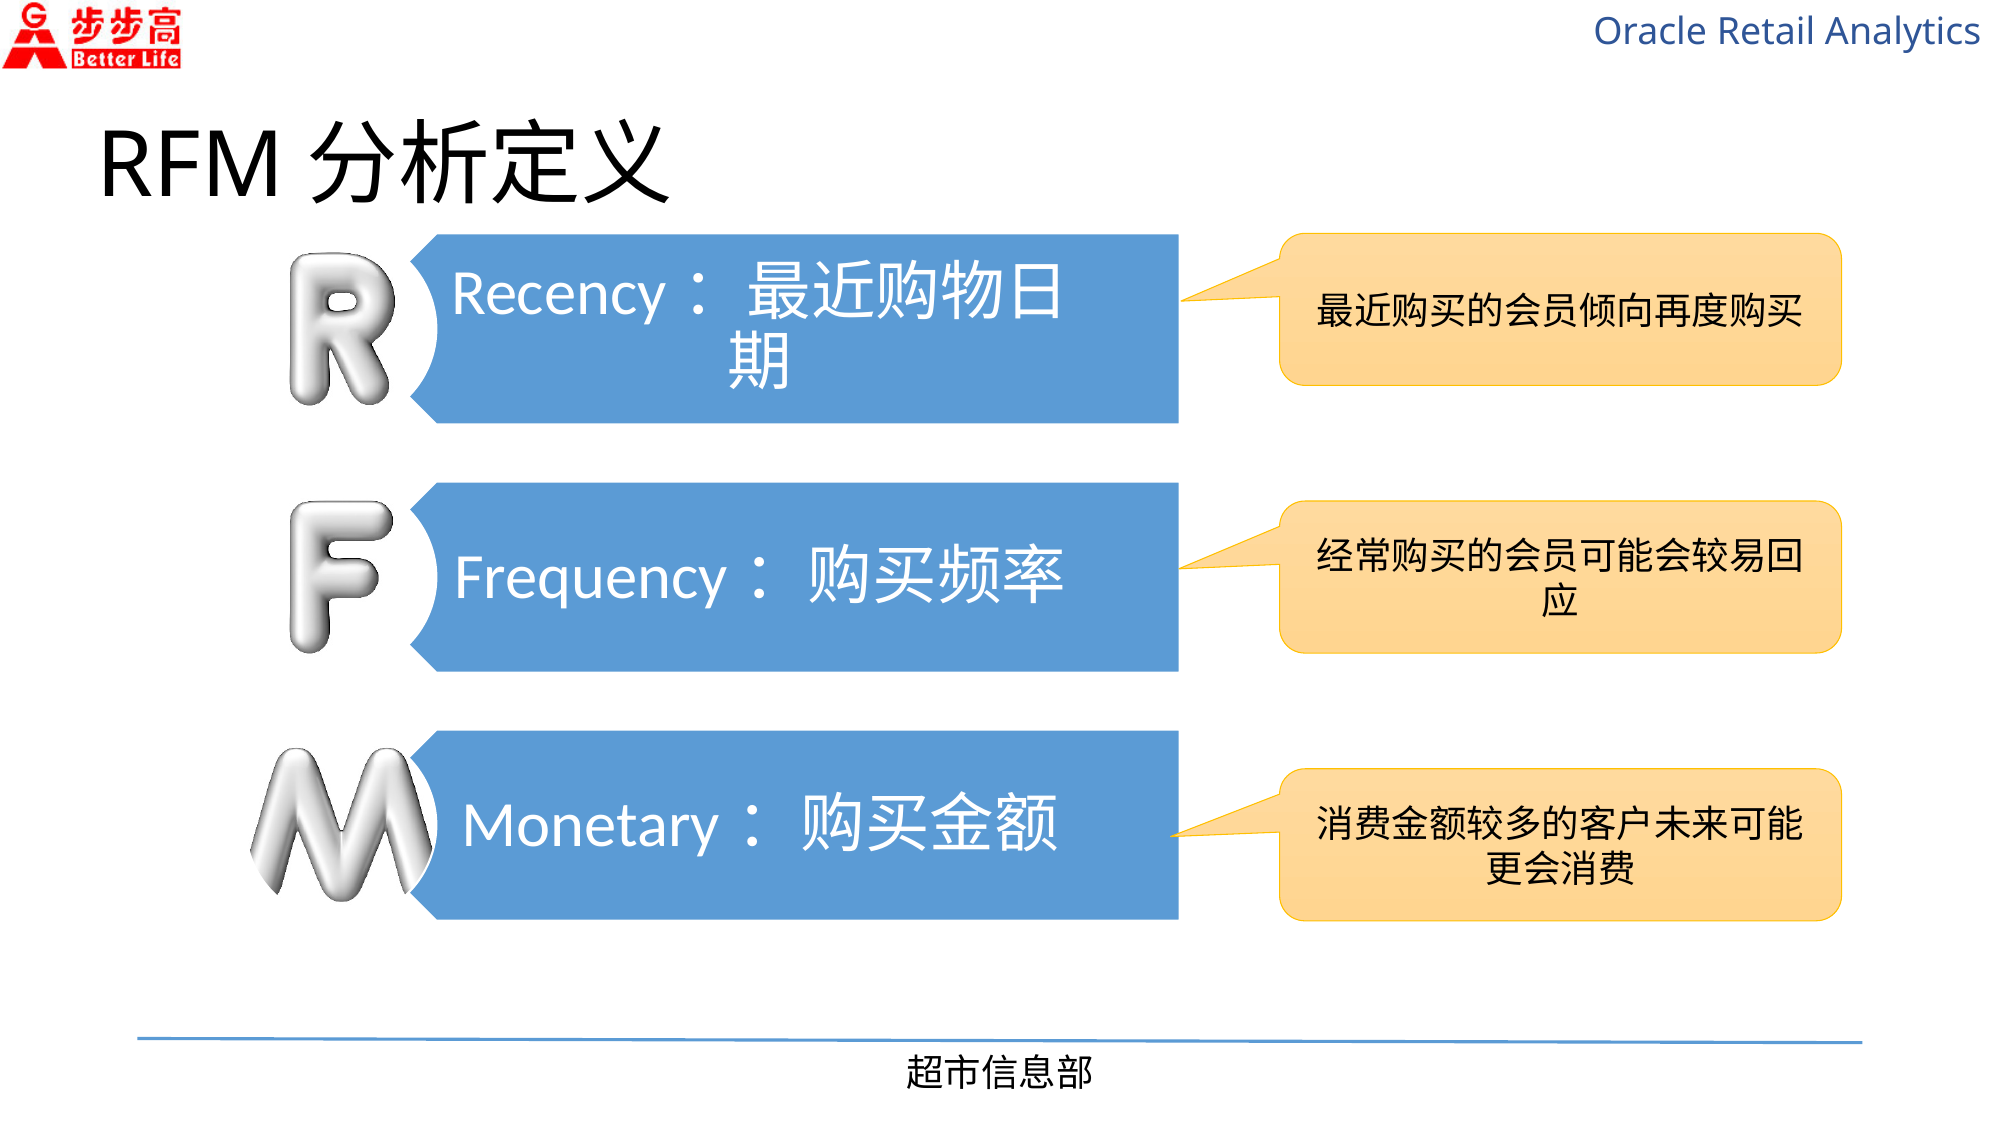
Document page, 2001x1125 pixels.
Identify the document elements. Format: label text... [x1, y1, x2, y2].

text_box 最近购买的会员倾向再度购买 [1301, 232, 1843, 386]
picture [0, 0, 183, 71]
text_box 消费金额较多的客户未来可能更会消费 [1300, 768, 1843, 922]
text_box 经常购买的会员可能会较易回应 [1344, 500, 1843, 654]
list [81, 233, 1344, 921]
title RFM分析定义 [81, 99, 1807, 233]
